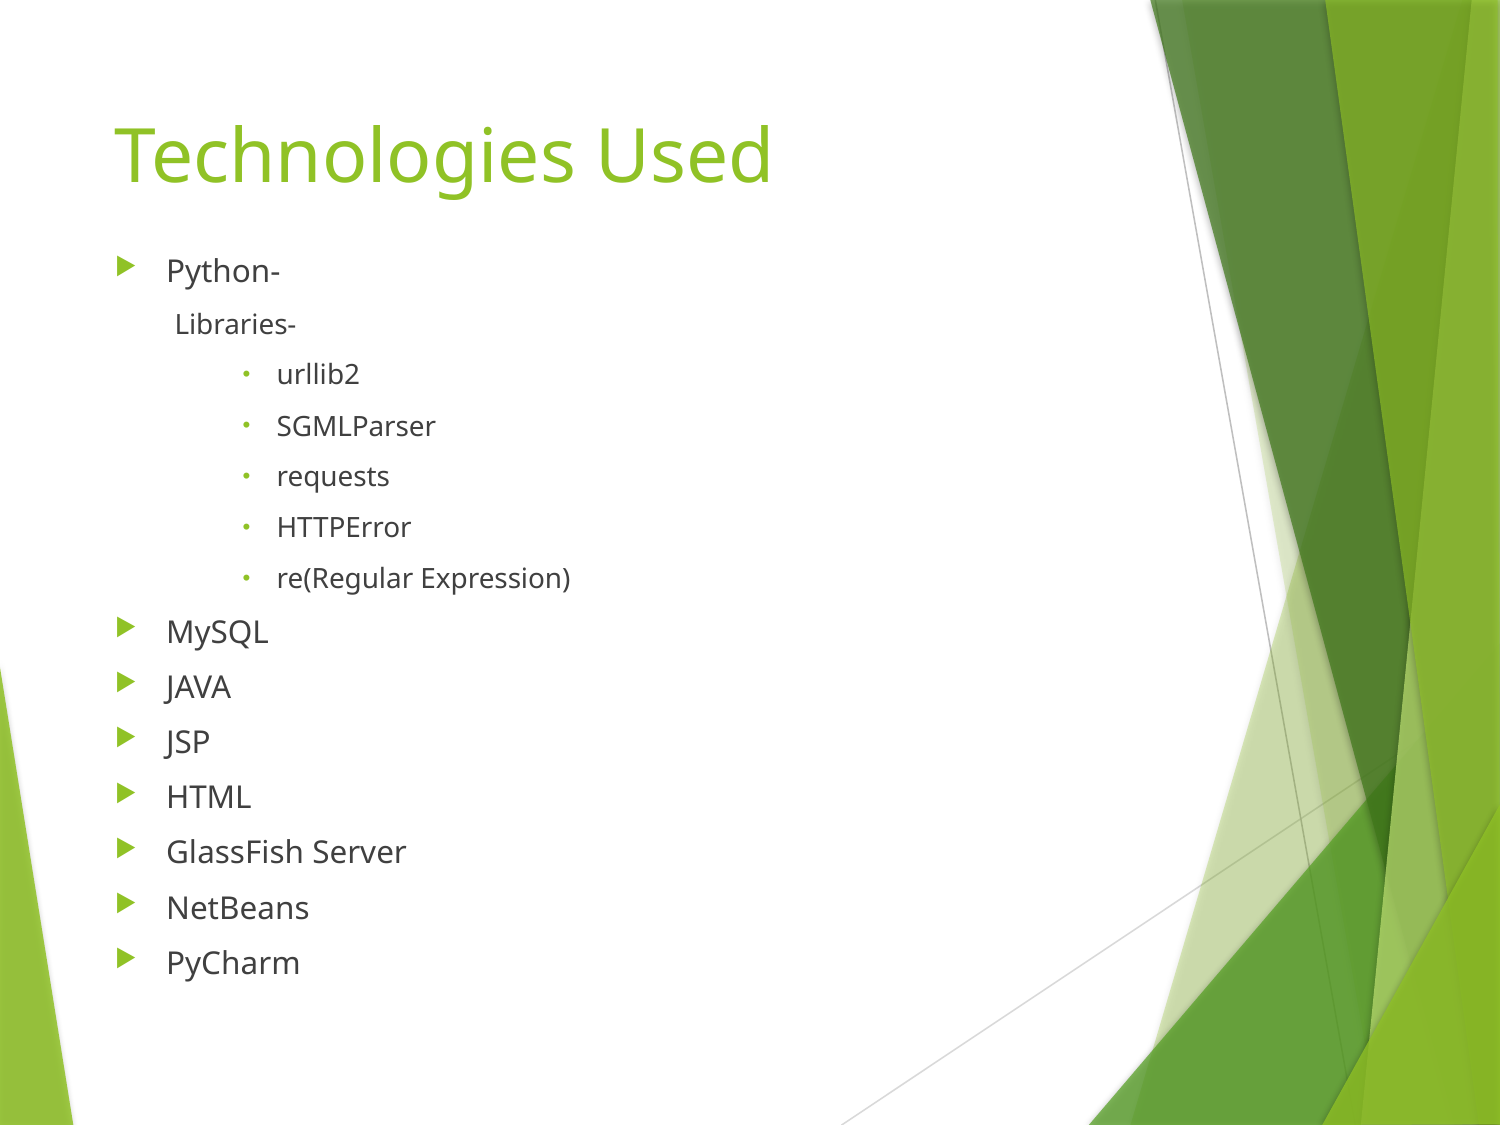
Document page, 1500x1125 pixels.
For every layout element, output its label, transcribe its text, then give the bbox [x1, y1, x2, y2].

title Technologies Used [99, 99, 1142, 243]
list Python- Libraries- urllib2 SGMLParser requests HTTPError re(Regular Expression) MySQL JAVA JSP HTML GlassFish Server NetBeans PyCharm [99, 243, 1142, 991]
